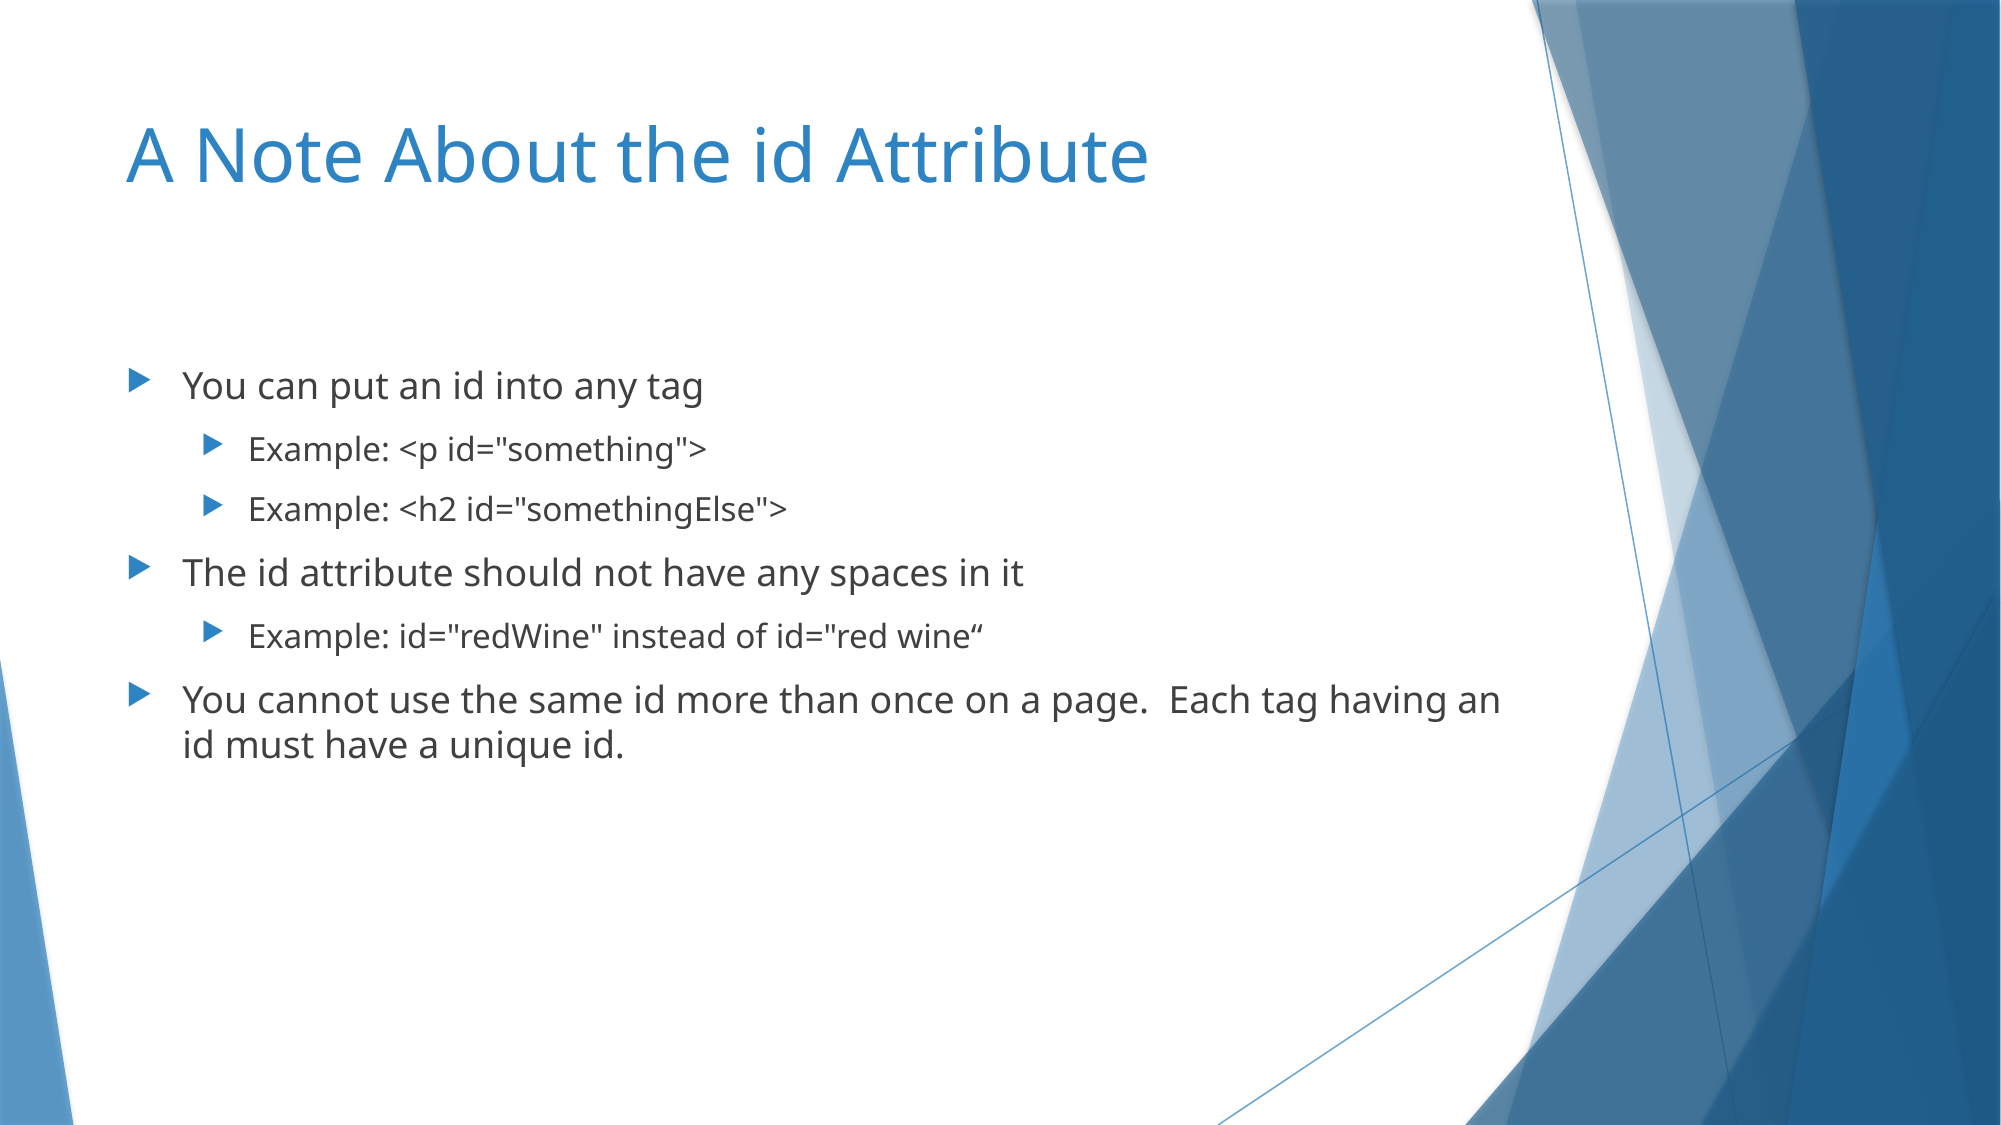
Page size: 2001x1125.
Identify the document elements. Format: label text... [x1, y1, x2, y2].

title A Note About the id Attribute [111, 99, 1522, 317]
list You can put an id into any tag Example: <p id="something"> Example: <h2 id="somethingElse"> The id attribute should not have any spaces in it Example: id="redWine" instead of id="red wine“ You cannot use the same id more than once on a page. Each tag having an id must have a unique id. [111, 354, 1522, 992]
